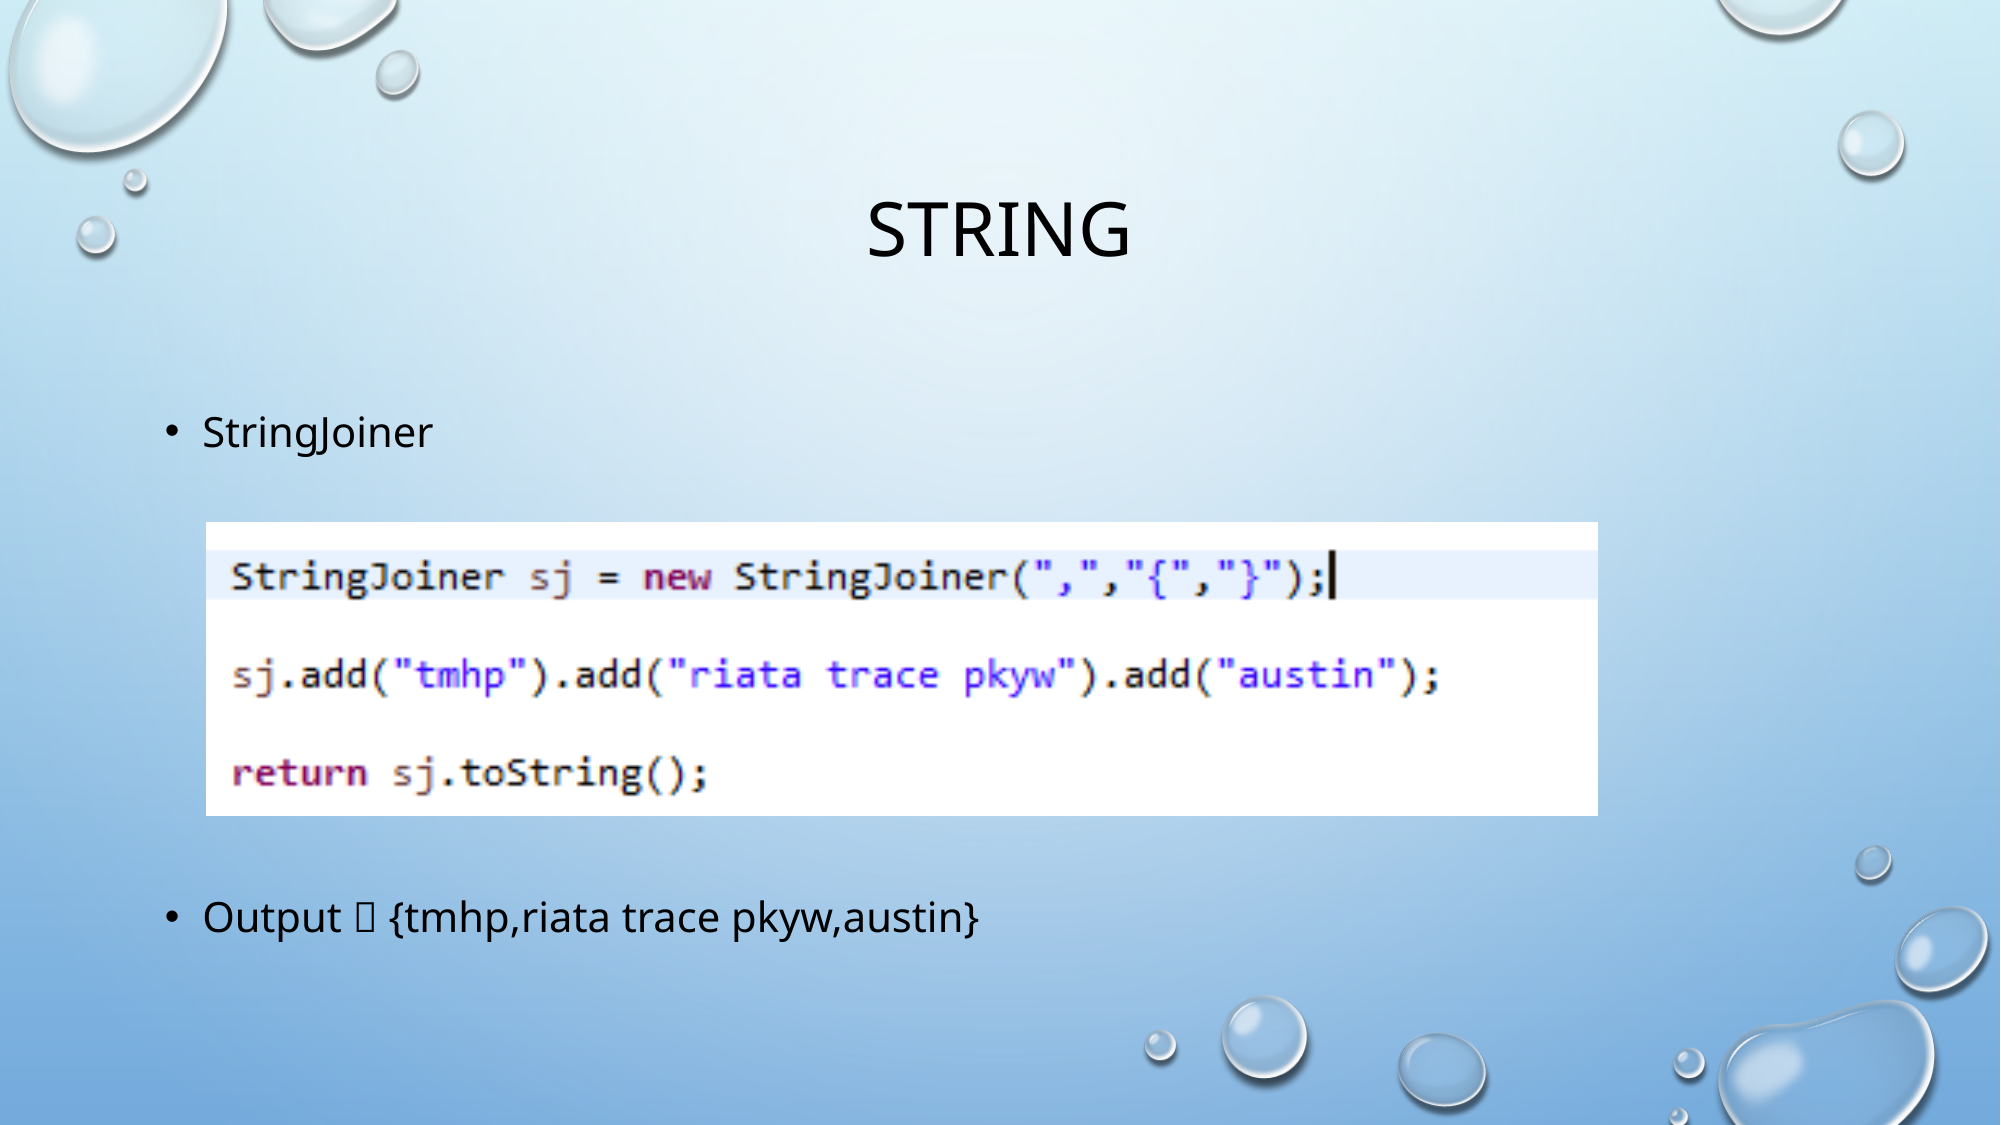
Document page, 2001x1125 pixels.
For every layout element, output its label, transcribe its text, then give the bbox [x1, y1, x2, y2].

picture [0, 0, 2000, 1125]
title String [149, 101, 1851, 364]
list StringJoiner Output  {tmhp,riata trace pkyw,austin} [149, 388, 1850, 950]
